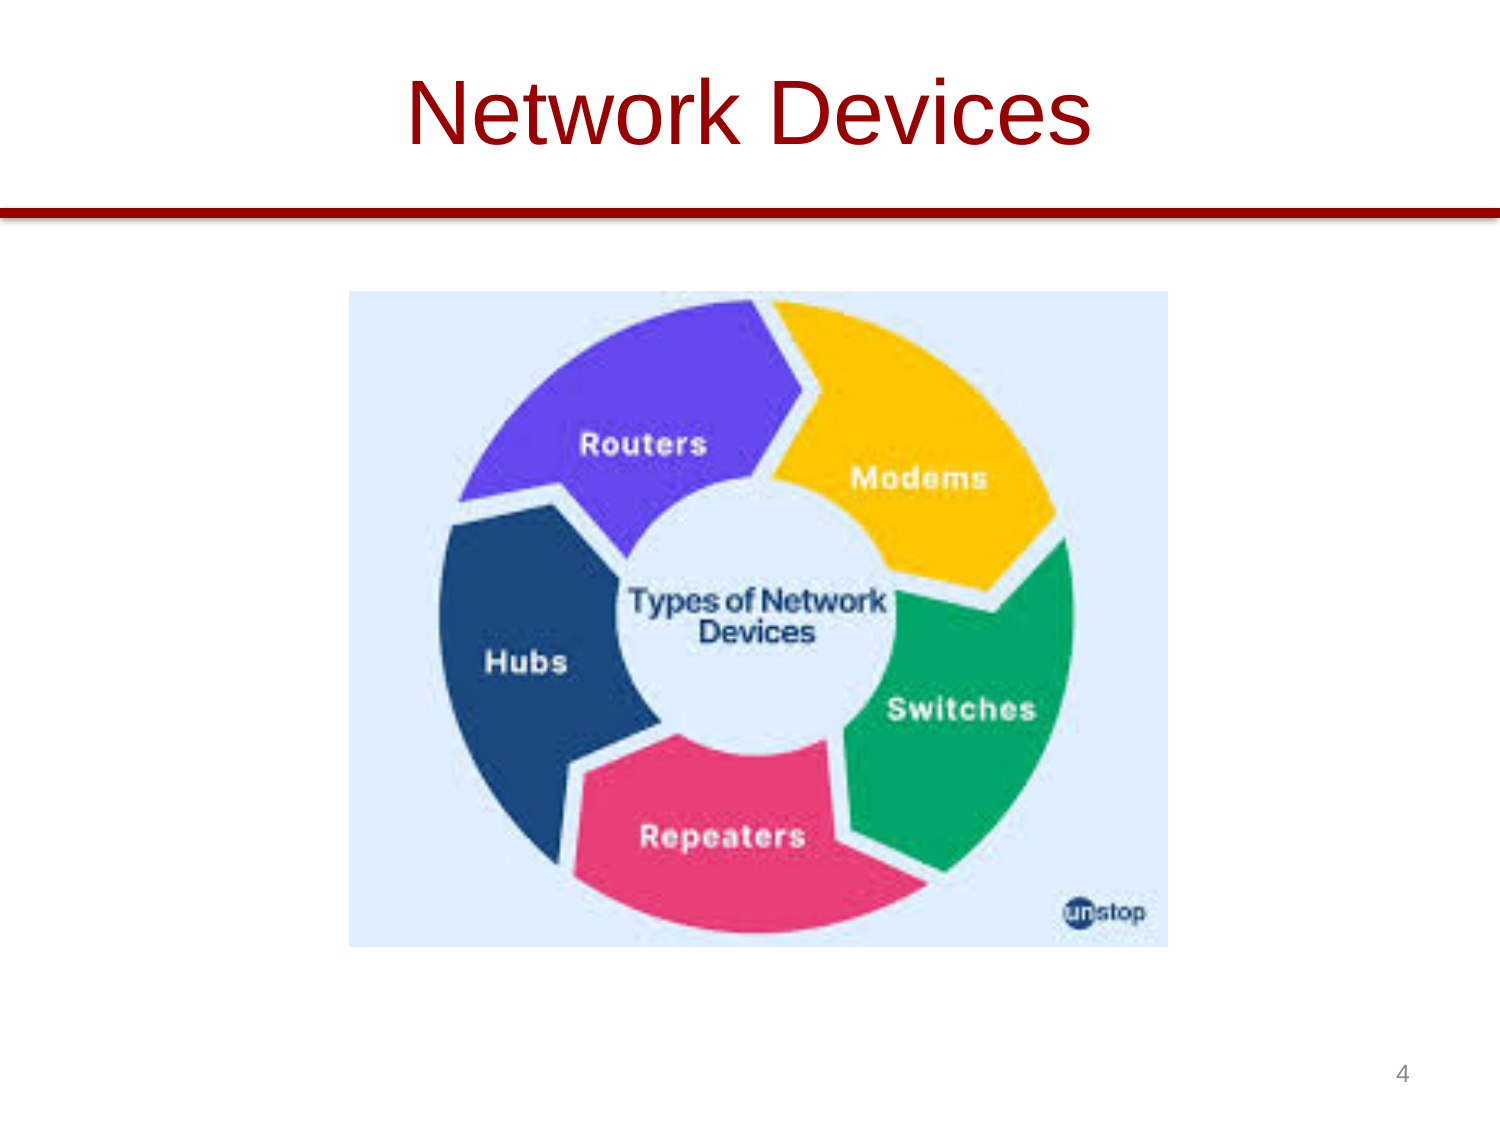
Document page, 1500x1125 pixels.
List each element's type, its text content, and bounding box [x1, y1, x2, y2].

title Network Devices [75, 13, 1425, 202]
picture [348, 290, 1168, 947]
slide_number 4 [1074, 1042, 1425, 1103]
